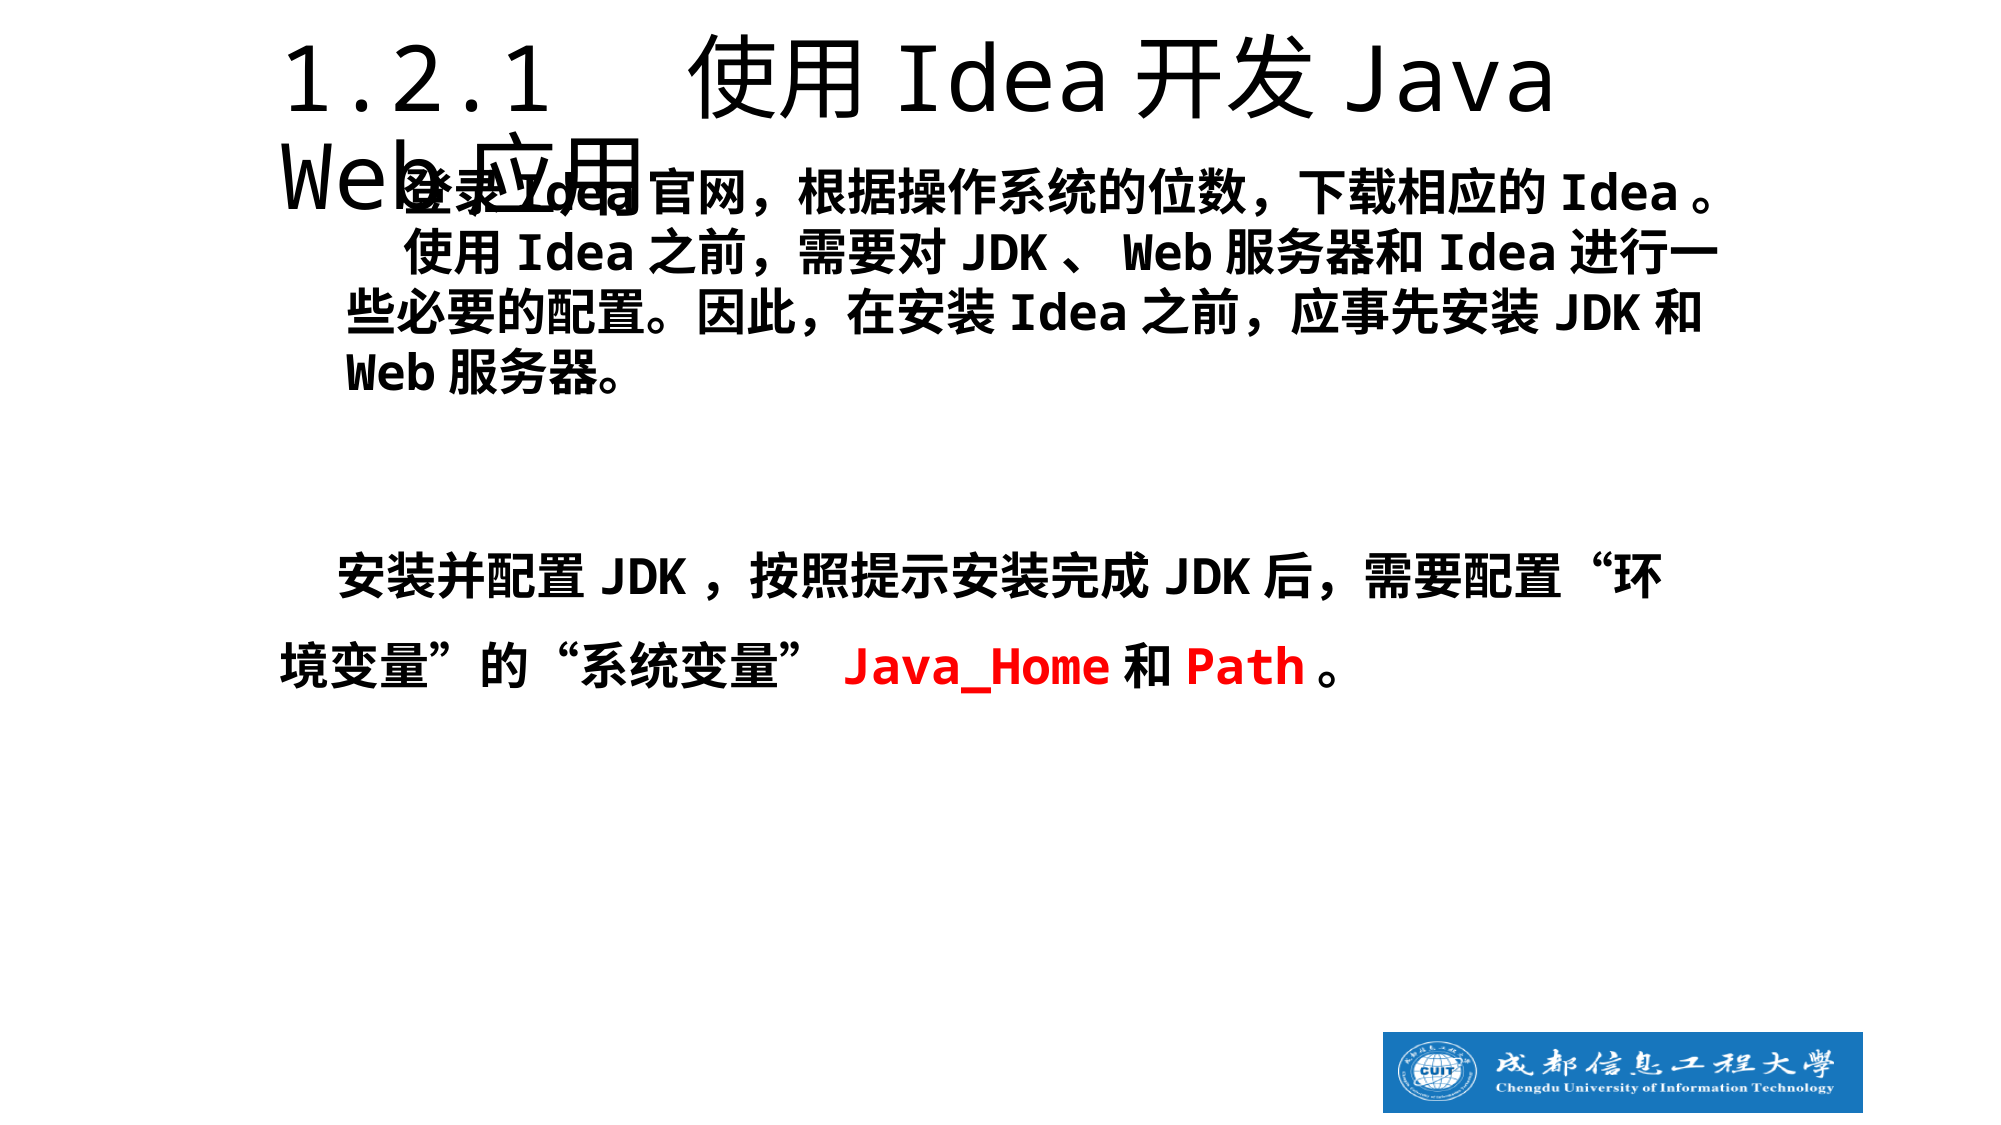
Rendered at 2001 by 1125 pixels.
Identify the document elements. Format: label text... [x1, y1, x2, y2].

text_box 安装并配置JDK，按照提示安装完成JDK后，需要配置“环境变量”的“系统变量”Java_Home和Path。 [264, 507, 1712, 703]
picture [1383, 1032, 1863, 1113]
text_box 登录Idea官网，根据操作系统的位数，下载相应的Idea。 使用Idea之前，需要对JDK、Web服务器和Idea进行一些必要的配置。因此，在安装Idea之前，应事先安装JDK和Web服务器。 [331, 153, 1761, 409]
text_box 1.2.1 使用Idea开发Java Web应用 [264, 24, 1761, 212]
